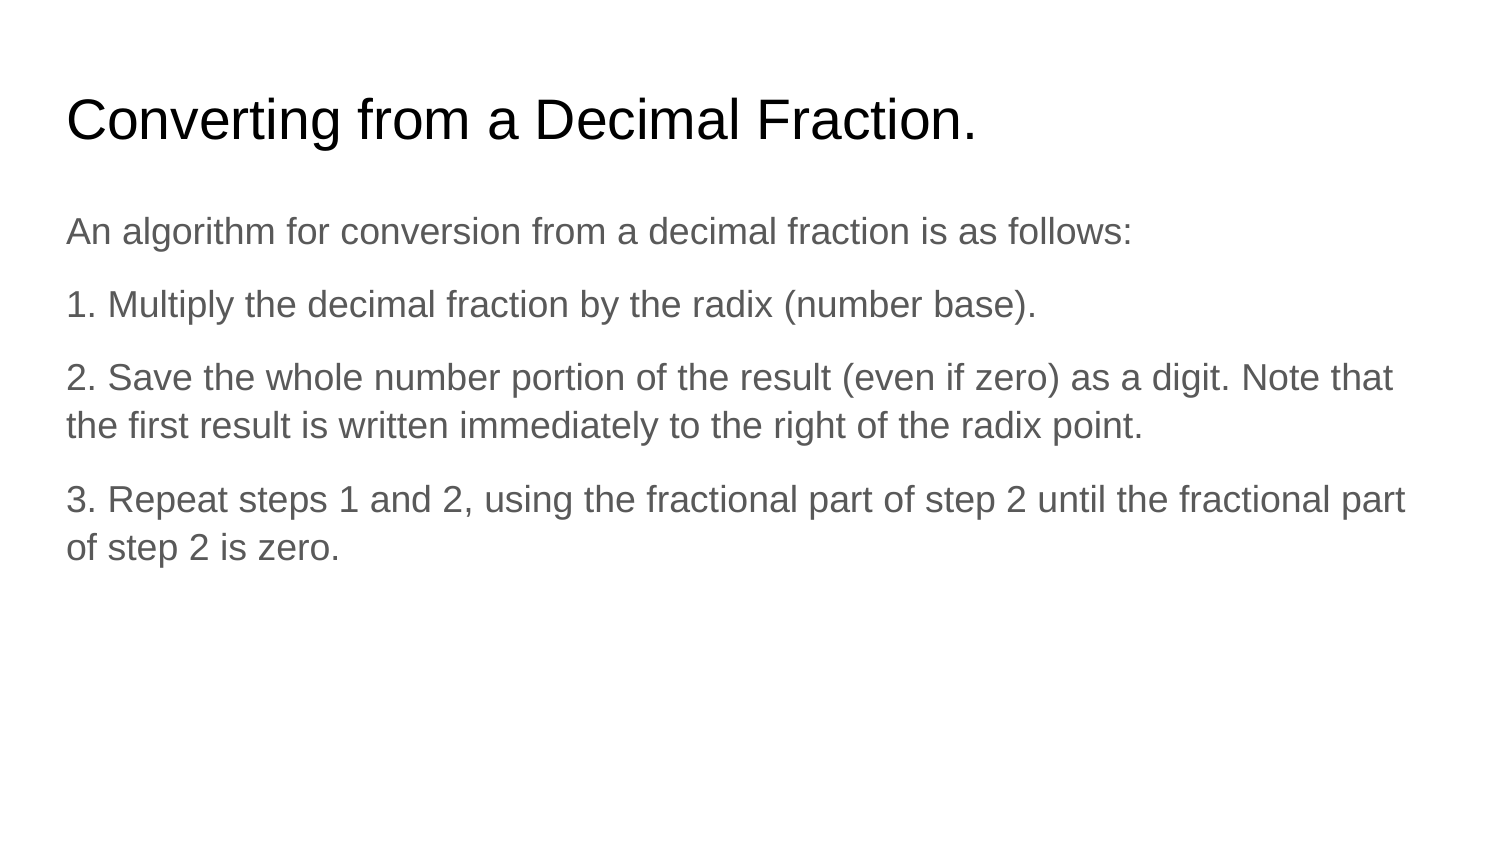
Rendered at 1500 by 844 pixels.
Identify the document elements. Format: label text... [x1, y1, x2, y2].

title Converting from a Decimal Fraction. [51, 72, 1449, 167]
list An algorithm for conversion from a decimal fraction is as follows: 1. Multiply the decimal fraction by the radix (number base). 2. Save the whole number portion of the result (even if zero) as a digit. Note that the first result is written immediately to the right of the radix point. 3. Repeat steps 1 and 2, using the fractional part of step 2 until the fractional part of step 2 is zero. [51, 189, 1449, 750]
